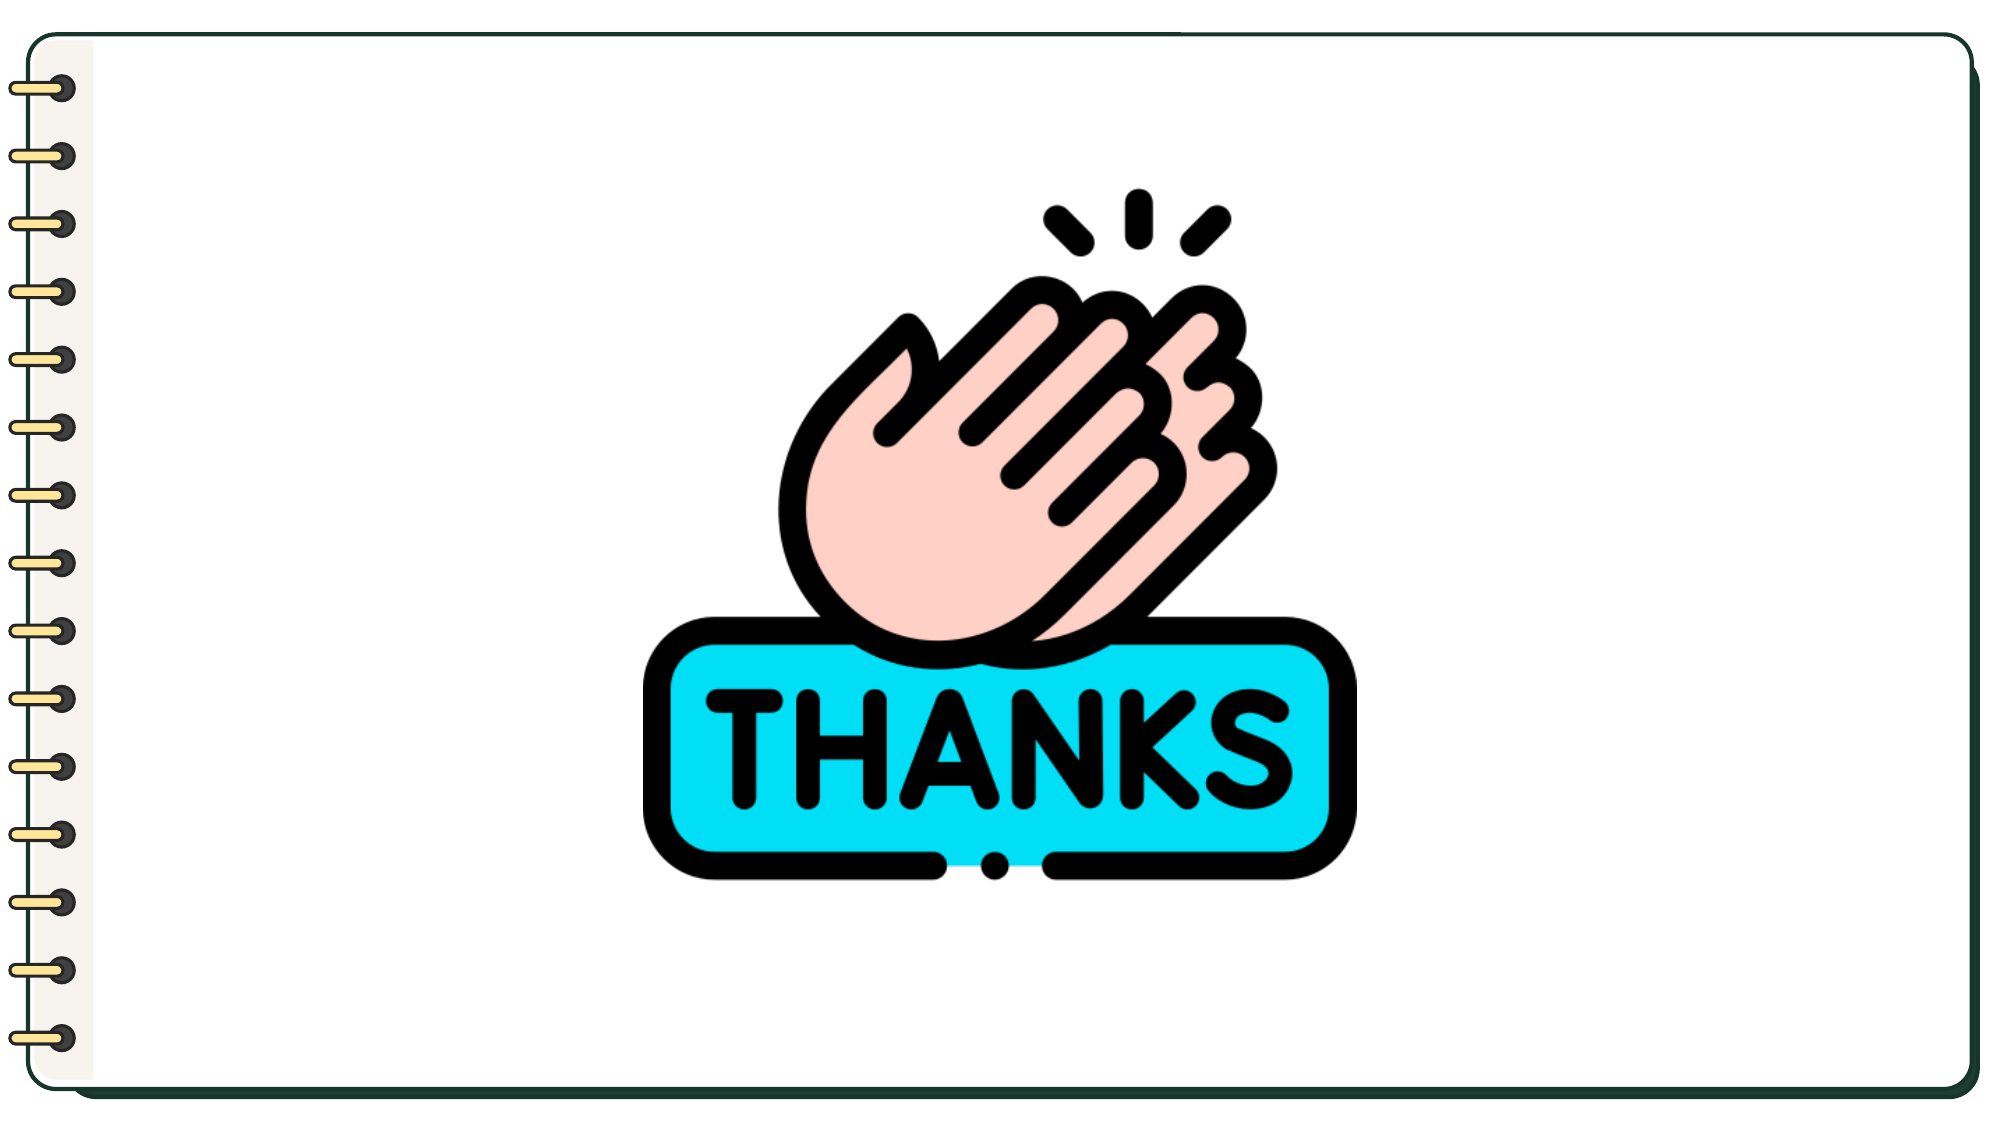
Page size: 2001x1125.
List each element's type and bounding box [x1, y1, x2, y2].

list [643, 177, 1357, 892]
